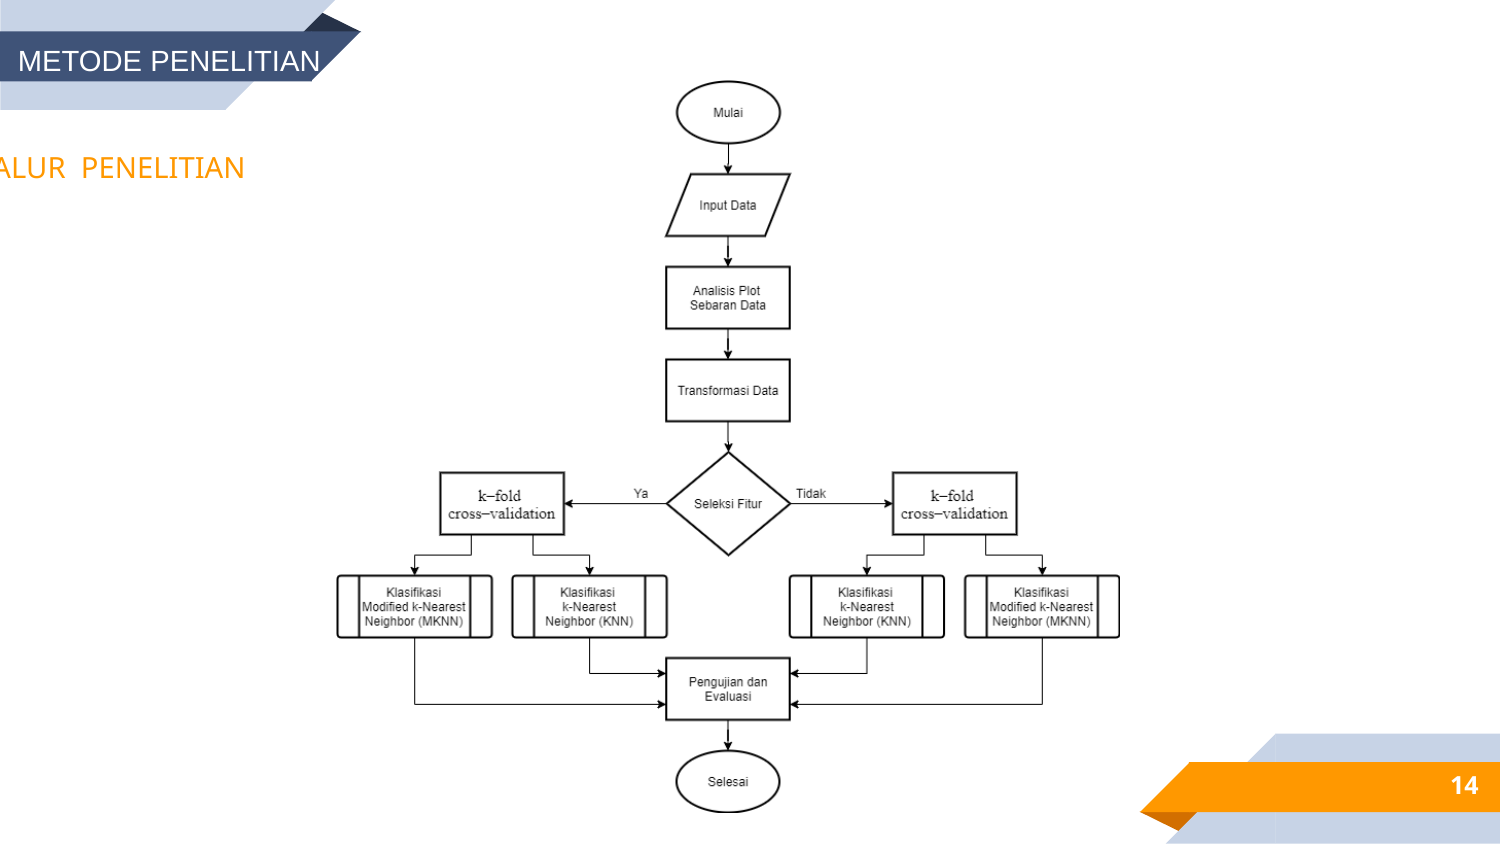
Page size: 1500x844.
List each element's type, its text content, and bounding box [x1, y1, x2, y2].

slide_number 14 [1249, 760, 1494, 813]
picture [335, 79, 1120, 813]
text_box METODE PENELITIAN [2, 0, 382, 123]
text_box ALUR PENELITIAN [0, 141, 261, 192]
